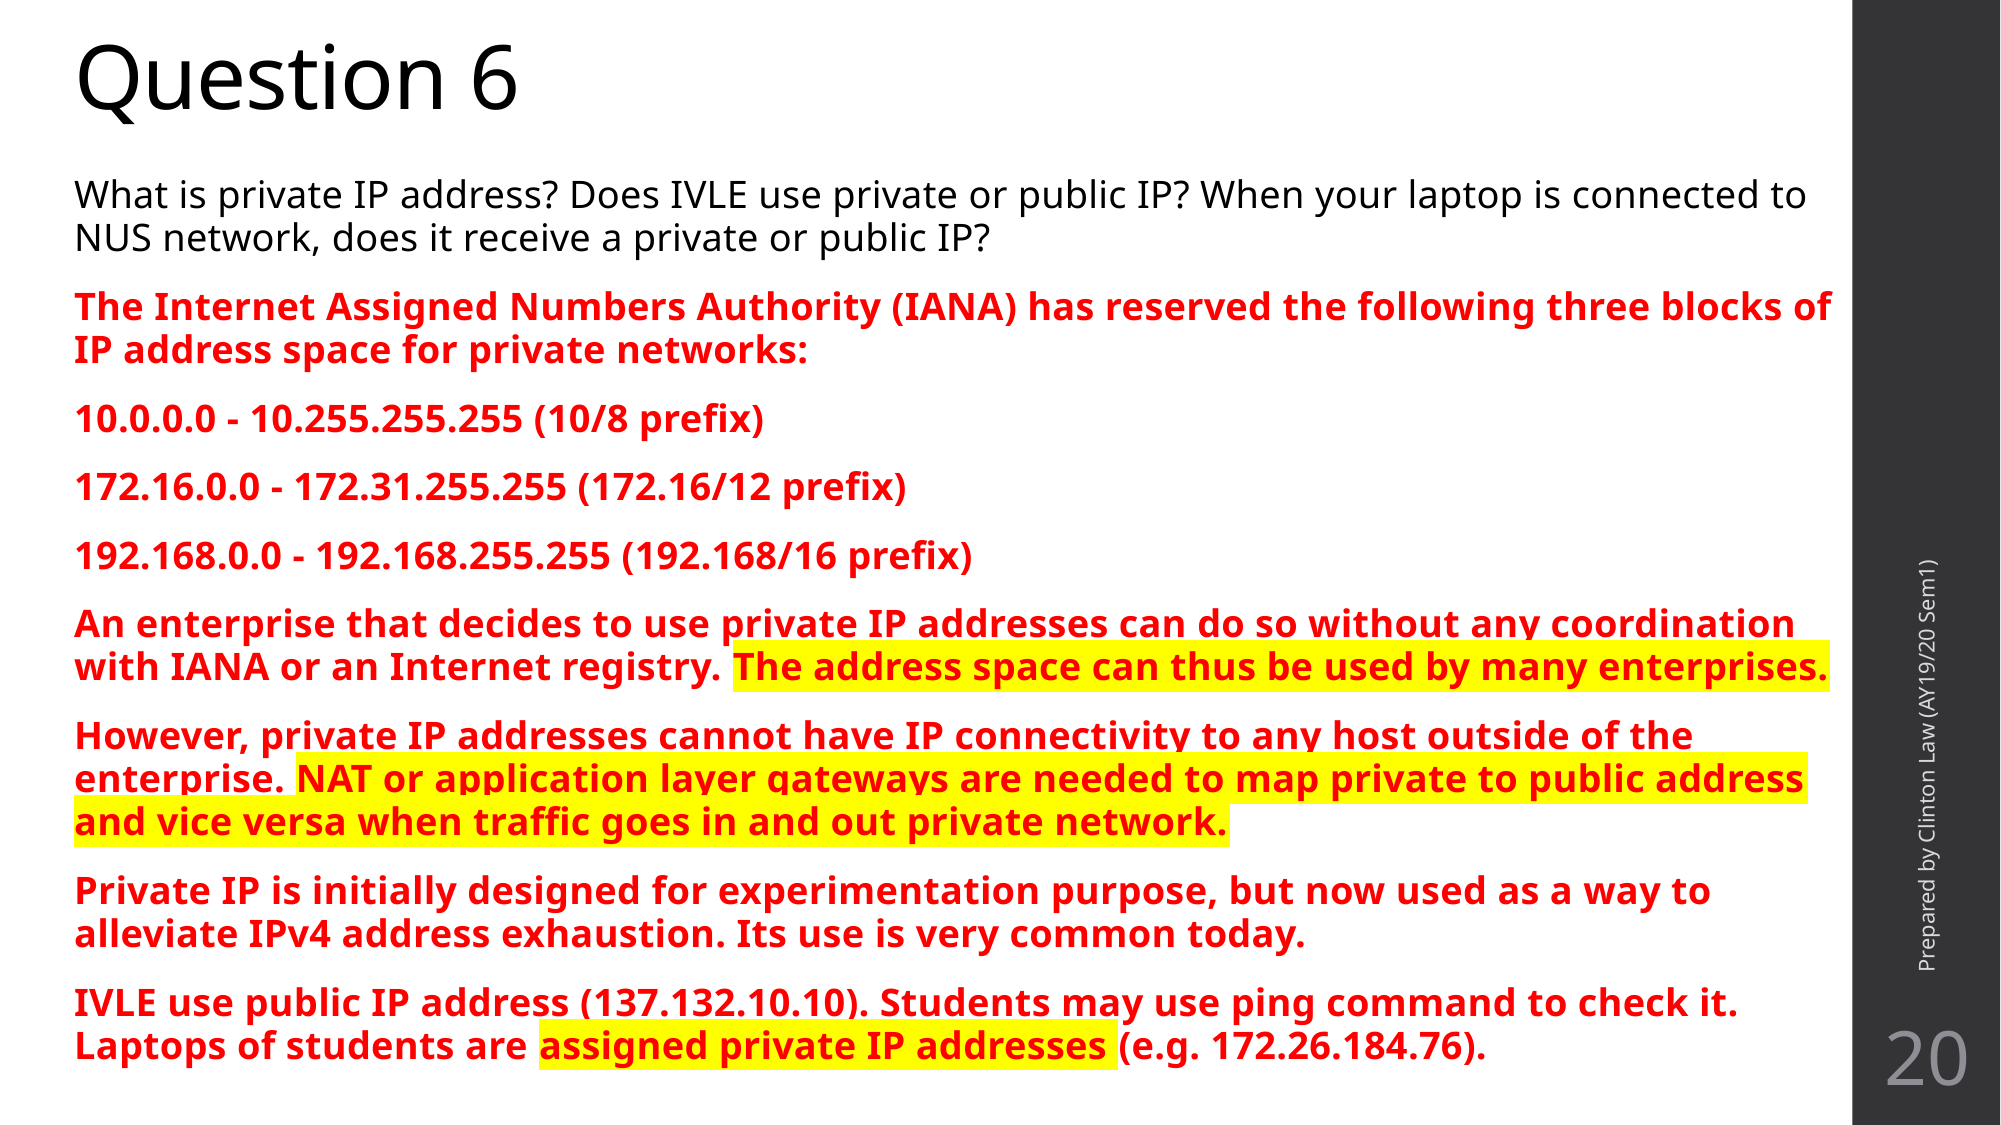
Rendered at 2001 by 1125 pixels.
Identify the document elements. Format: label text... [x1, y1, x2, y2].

title Question 6 [59, 24, 1650, 137]
list What is private IP address? Does IVLE use private or public IP? When your laptop is connected to NUS network, does it receive a private or public IP? The Internet Assigned Numbers Authority (IANA) has reserved the following three blocks of IP address space for private networks: 10.0.0.0 - 10.255.255.255 (10/8 prefix) 172.16.0.0 - 172.31.255.255 (172.16/12 prefix) 192.168.0.0 - 192.168.255.255 (192.168/16 prefix) An enterprise that decides to use private IP addresses can do so without any coordination with IANA or an Internet registry. The address space can thus be used by many enterprises. However, private IP addresses cannot have IP connectivity to any host outside of the enterprise. NAT or application layer gateways are needed to map private to public address and vice versa when traffic goes in and out private network. Private IP is initially designed for experimentation purpose, but now used as a way to alleviate IPv4 address exhaustion. Its use is very common today. IVLE use public IP address (137.132.10.10). Students may use ping command to check it. Laptops of students are assigned private IP addresses (e.g. 172.26.184.76). [59, 166, 1866, 1100]
slide_number 20 [1852, 1012, 2000, 1110]
footer Prepared by Clinton Law (AY19/20 Sem1) [1897, 400, 1958, 988]
